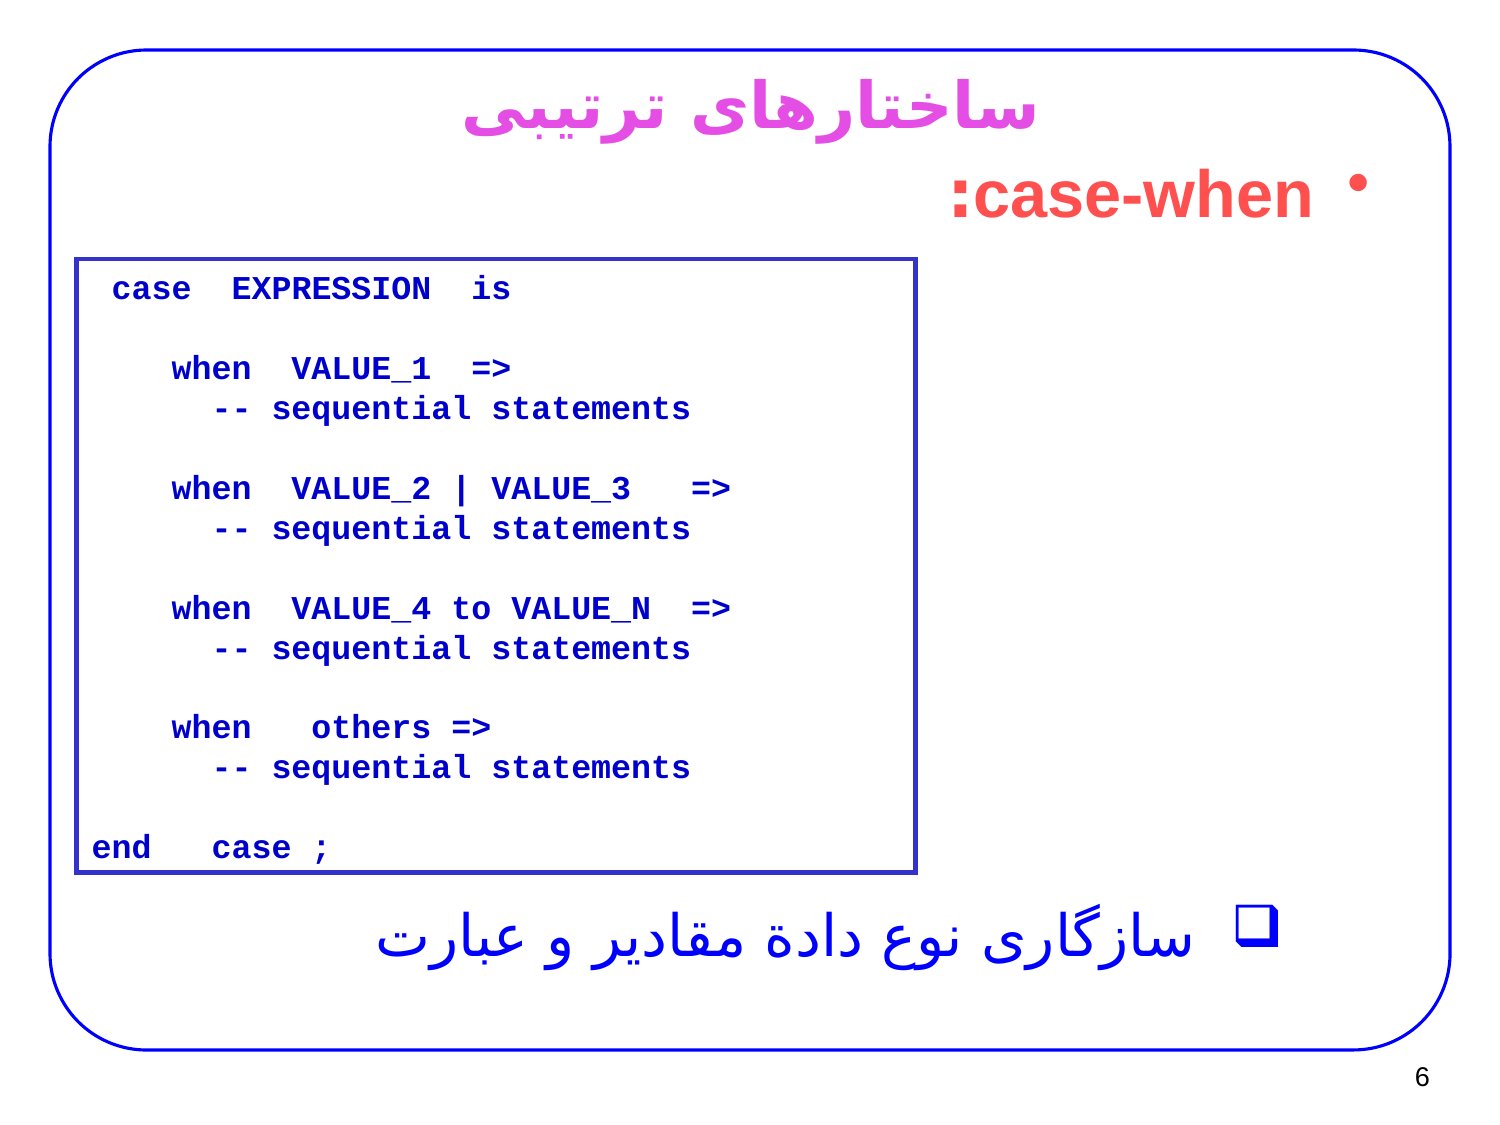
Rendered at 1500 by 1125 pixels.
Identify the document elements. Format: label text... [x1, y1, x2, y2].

list case-when: [112, 142, 1388, 300]
slide_number 6 [1351, 1047, 1444, 1104]
text_box سازگاری نوع دادة مقادیر و عبارت [100, 890, 1376, 1047]
text_box case EXPRESSION is when VALUE_1 => -- sequential statements when VALUE_2 | VALUE_3 => -- sequential statements when VALUE_4 to VALUE_N => -- sequential statements when others => -- sequential statements end case ; [76, 259, 916, 873]
title ساختارهای ترتیبی [113, 66, 1389, 140]
